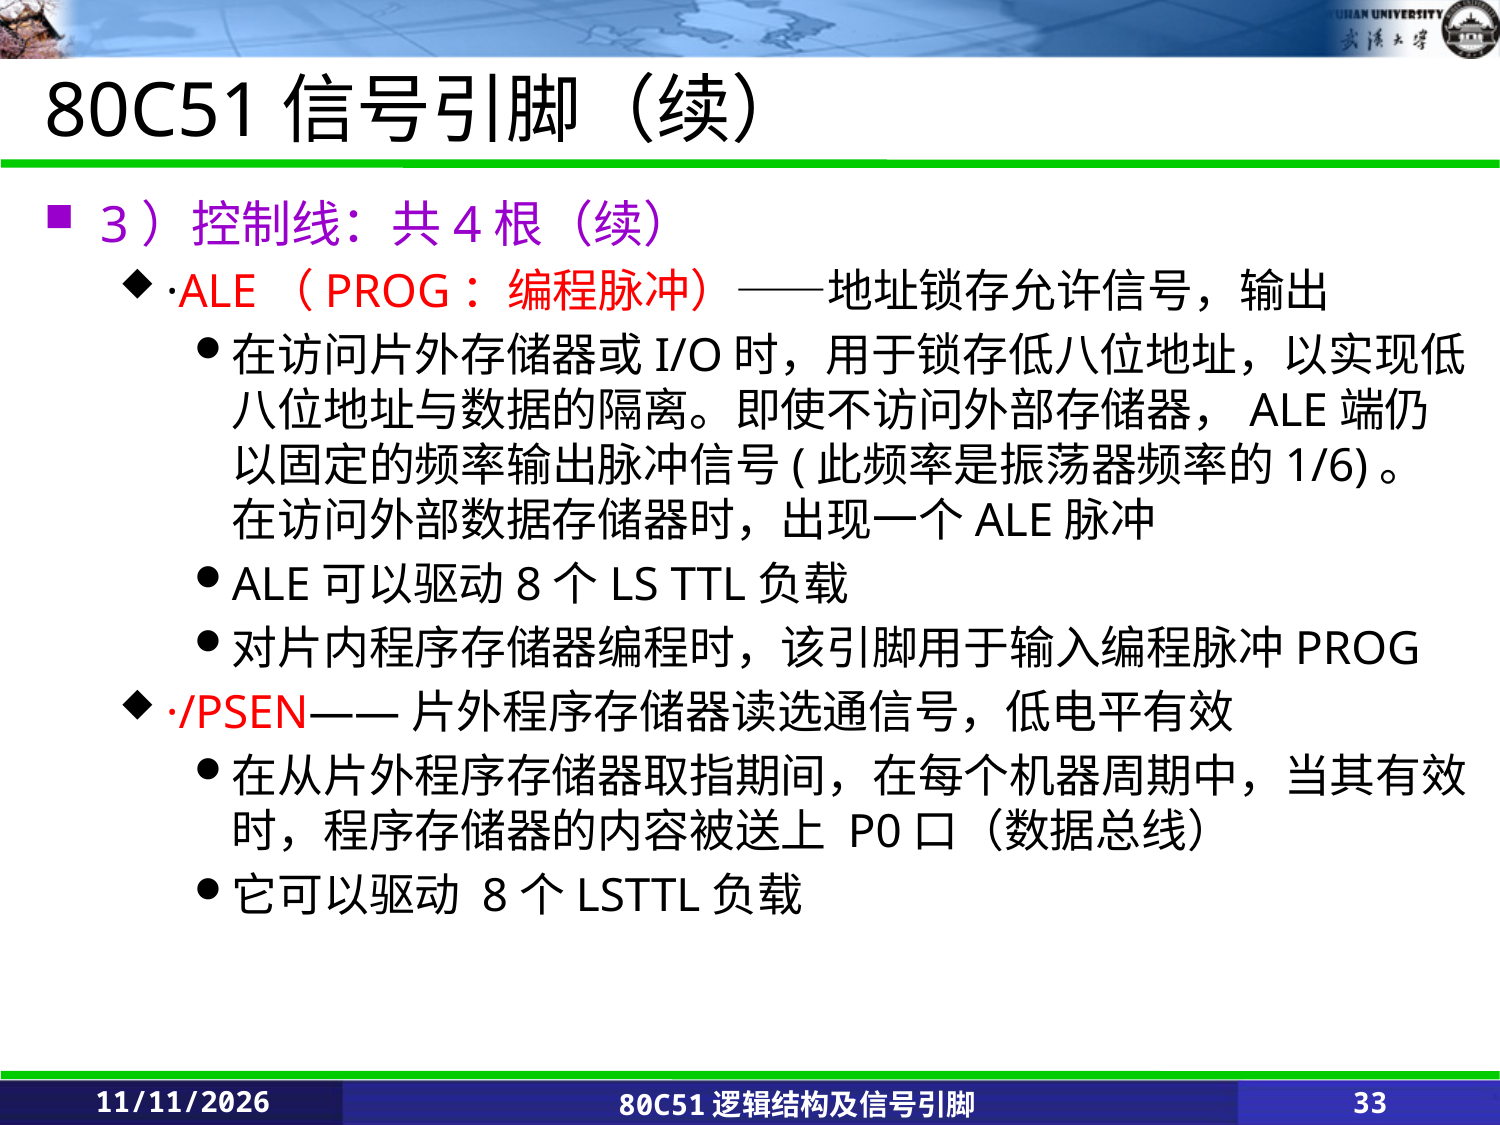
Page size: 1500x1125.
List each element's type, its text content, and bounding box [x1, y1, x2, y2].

list 3）控制线：共4根（续） ·ALE（PROG：编程脉冲）——地址锁存允许信号，输出 在访问片外存储器或I/O时，用于锁存低八位地址，以实现低八位地址与数据的隔离。即使不访问外部存储器，ALE端仍以固定的频率输出脉冲信号(此频率是振荡器频率的1/6)。在访问外部数据存储器时，出现一个ALE脉冲 ALE可以驱动8个LS TTL负载 对片内程序存储器编程时，该引脚用于输入编程脉冲PROG ·/PSEN——片外程序存储器读选通信号，低电平有效 在从片外程序存储器取指期间，在每个机器周期中，当其有效时，程序存储器的内容被送上 P0口（数据总线） 它可以驱动 8个LSTTL负载 [29, 184, 1483, 1059]
title 80C51信号引脚（续） [29, 52, 1483, 160]
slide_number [29, 1082, 337, 1125]
footer 80C51逻辑结构及信号引脚 [348, 1083, 1247, 1124]
slide_number 33 [1258, 1084, 1483, 1125]
picture [0, 0, 1500, 59]
picture [0, 1080, 1500, 1125]
